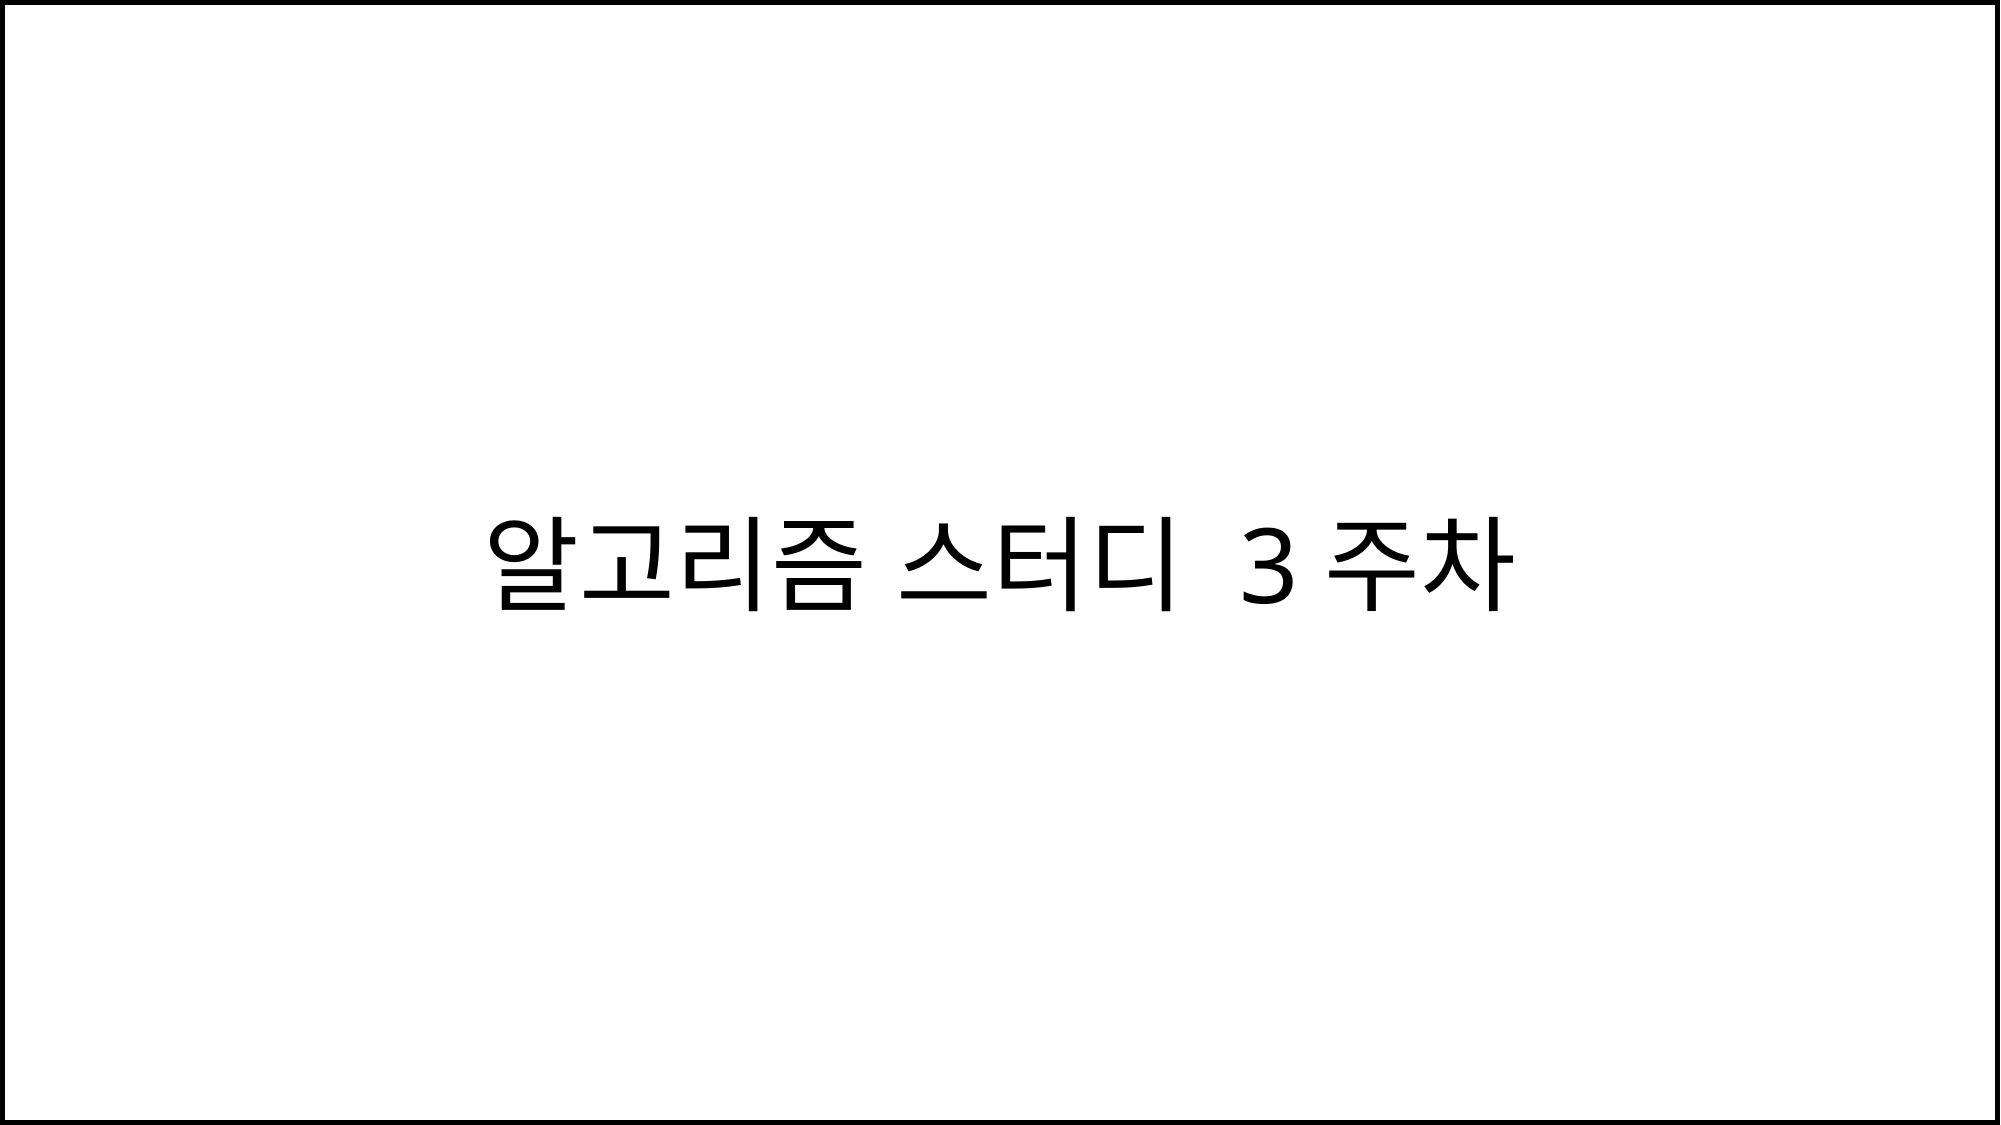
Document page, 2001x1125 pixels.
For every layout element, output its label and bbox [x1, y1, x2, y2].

text_box [0, 0, 2000, 1125]
